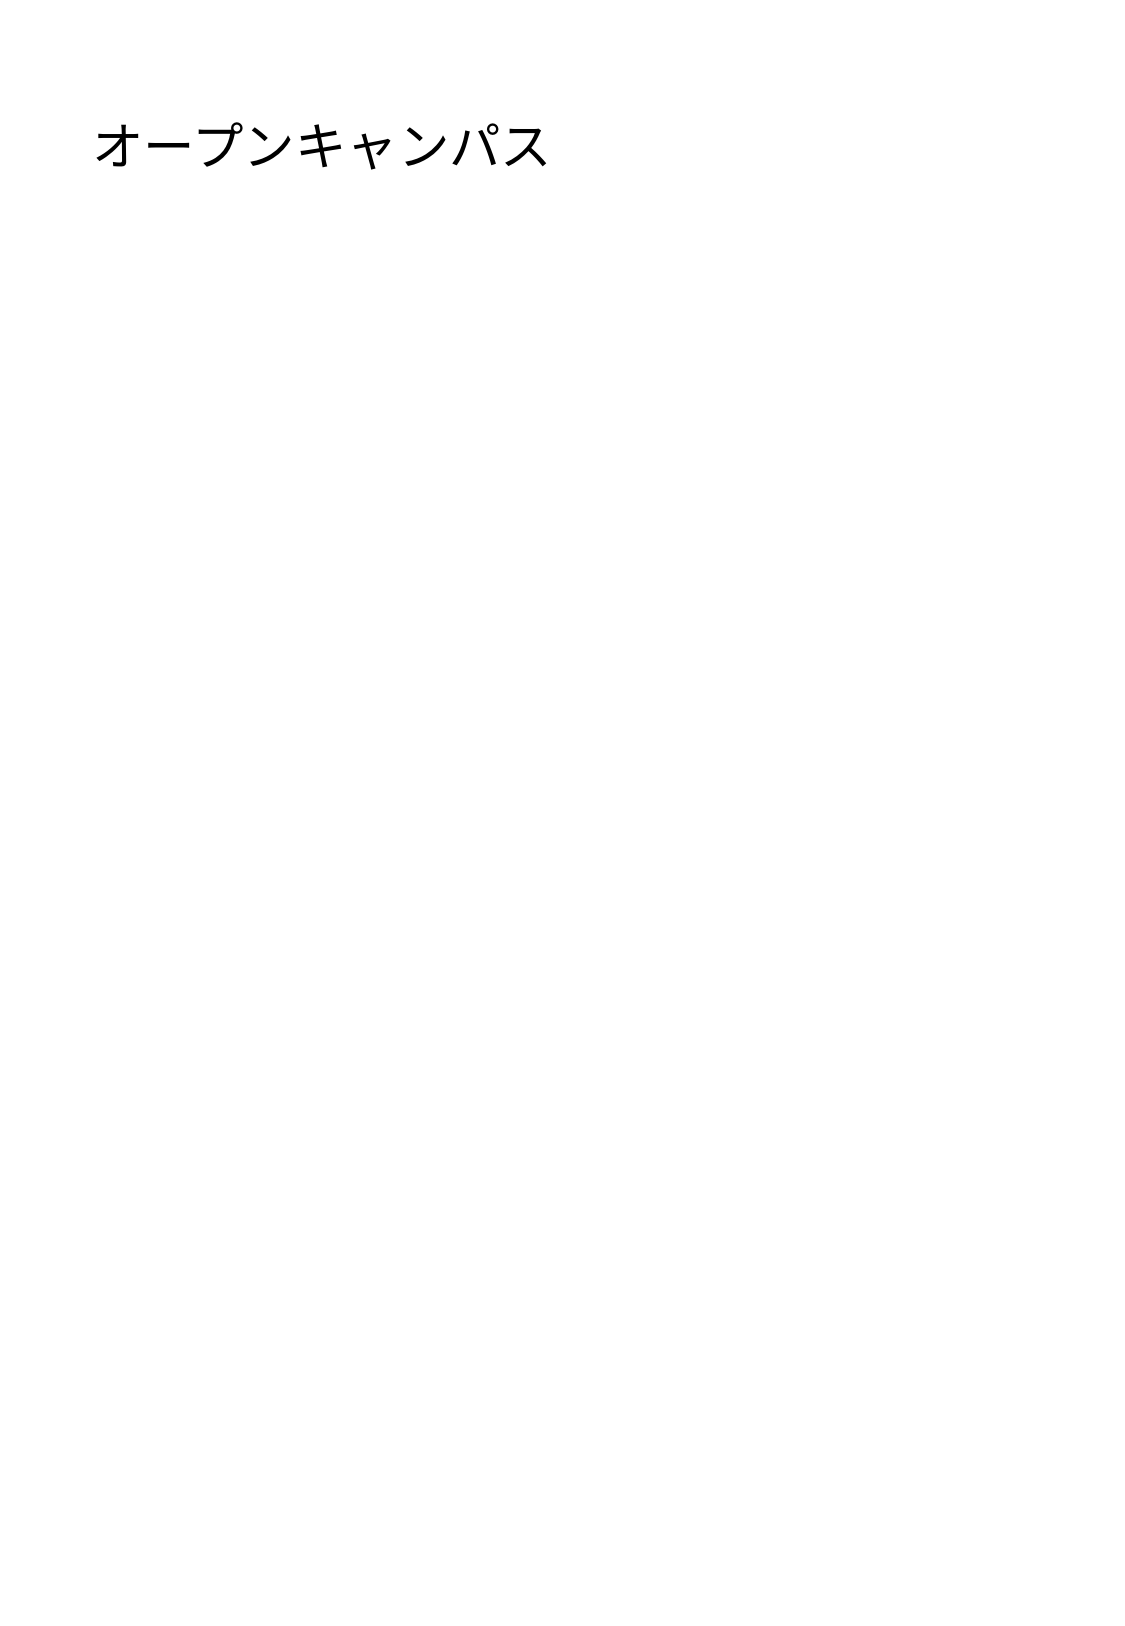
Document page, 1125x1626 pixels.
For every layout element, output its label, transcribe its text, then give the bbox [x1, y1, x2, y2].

title オープンキャンパス [77, 86, 1048, 212]
